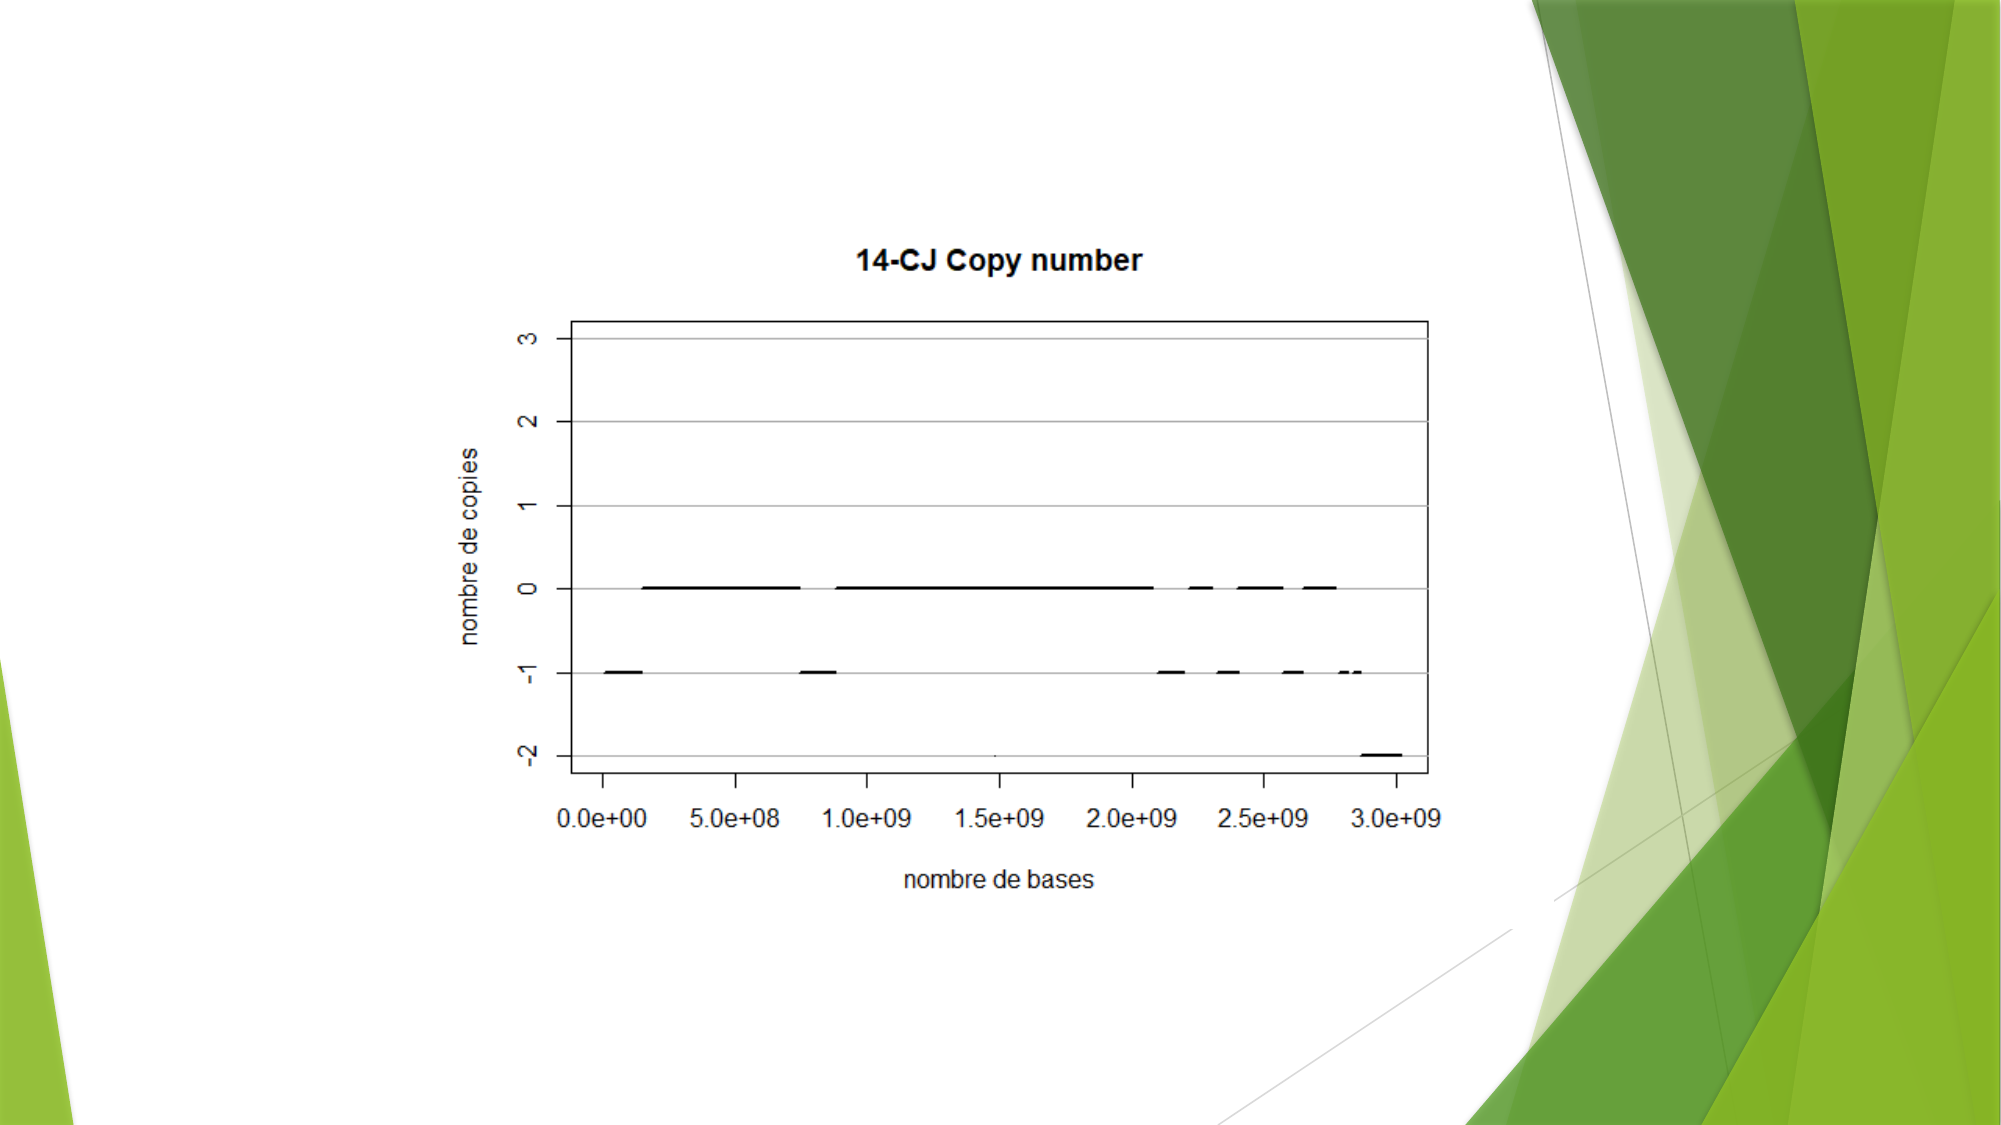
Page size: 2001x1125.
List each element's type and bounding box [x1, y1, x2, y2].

picture [445, 195, 1555, 930]
